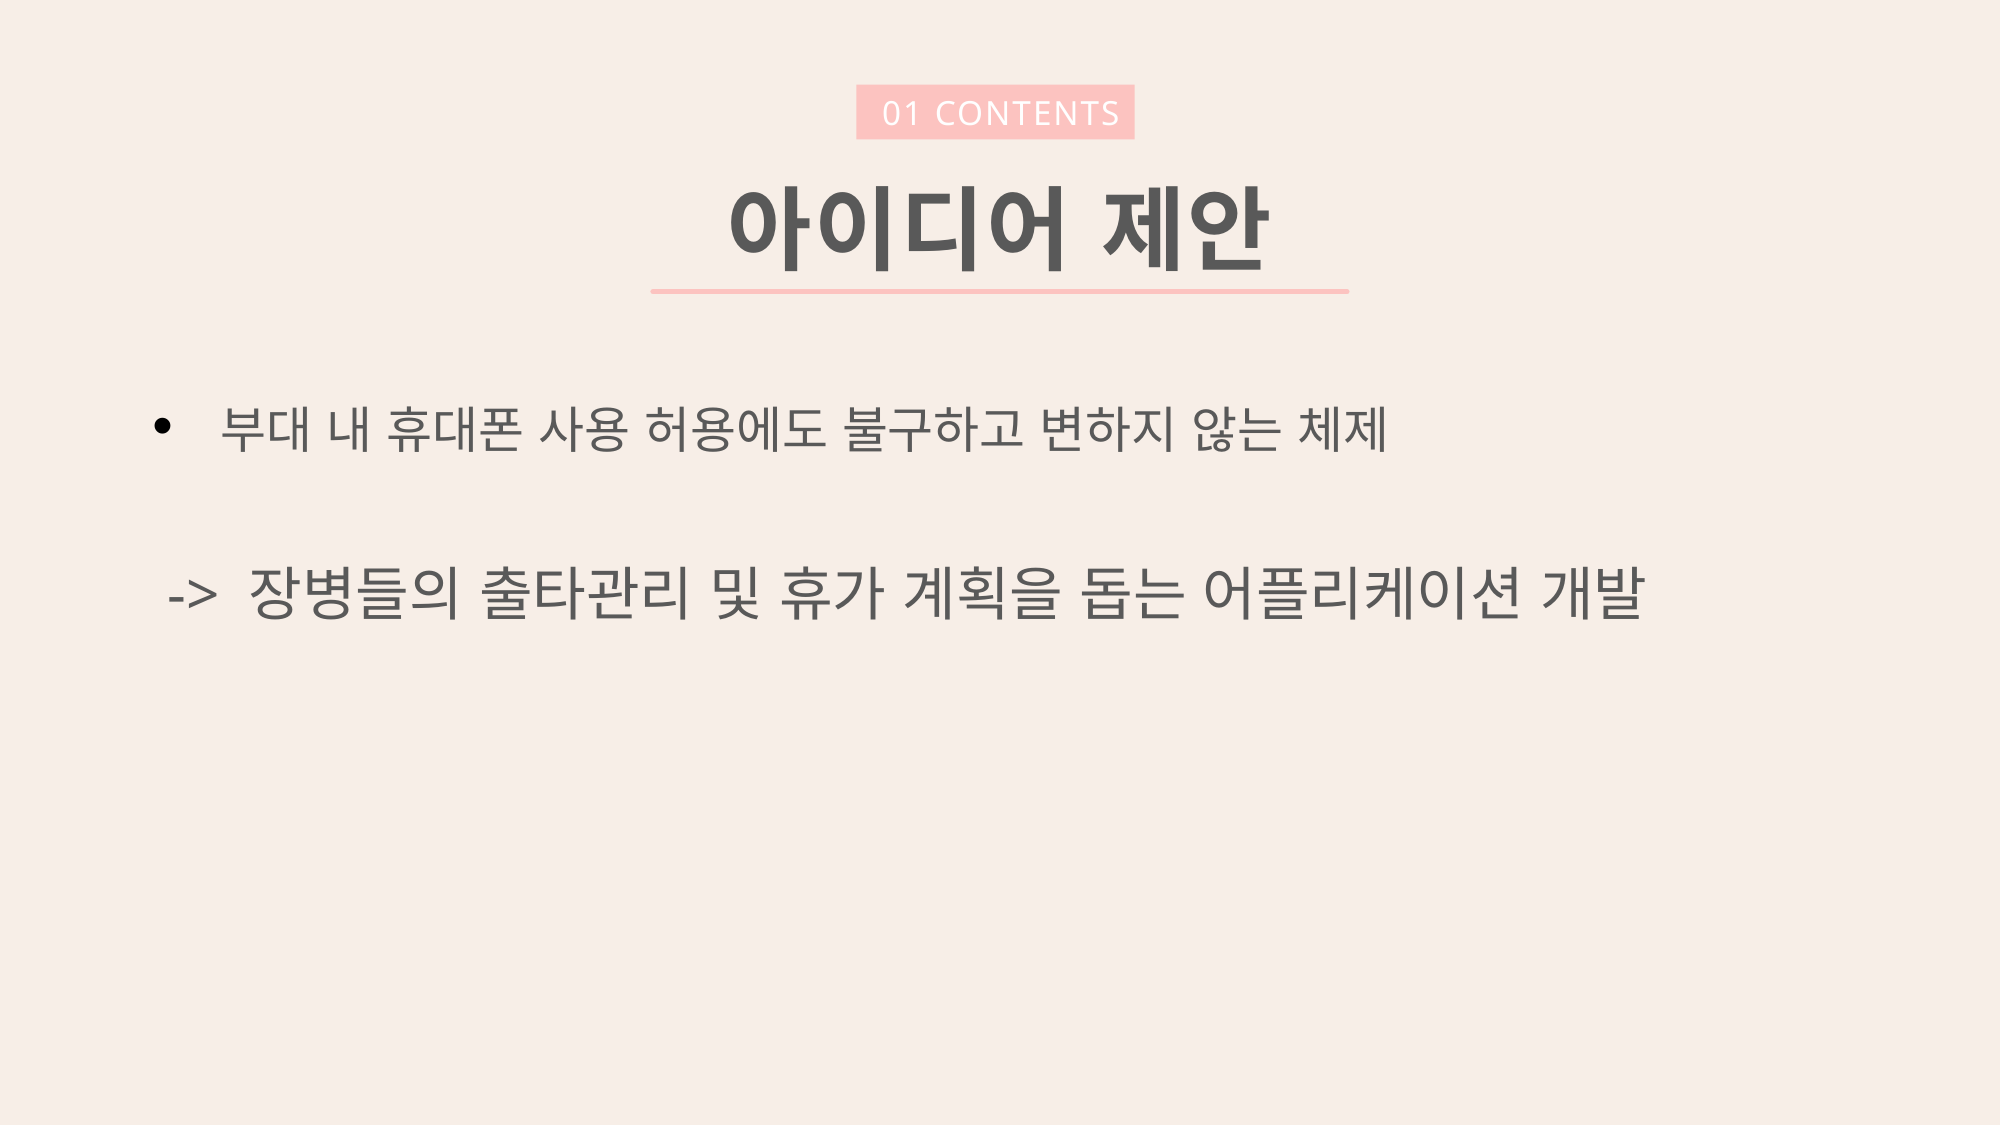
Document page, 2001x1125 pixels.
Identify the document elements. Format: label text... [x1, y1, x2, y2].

list 부대 내 휴대폰 사용 허용에도 불구하고 변하지 않는 체제 -> 장병들의 출타관리 및 휴가 계획을 돕는 어플리케이션 개발 [137, 299, 1863, 1014]
text_box 01 CONTENTS [856, 84, 1135, 140]
text_box 아이디어 제안 [712, 164, 1288, 289]
